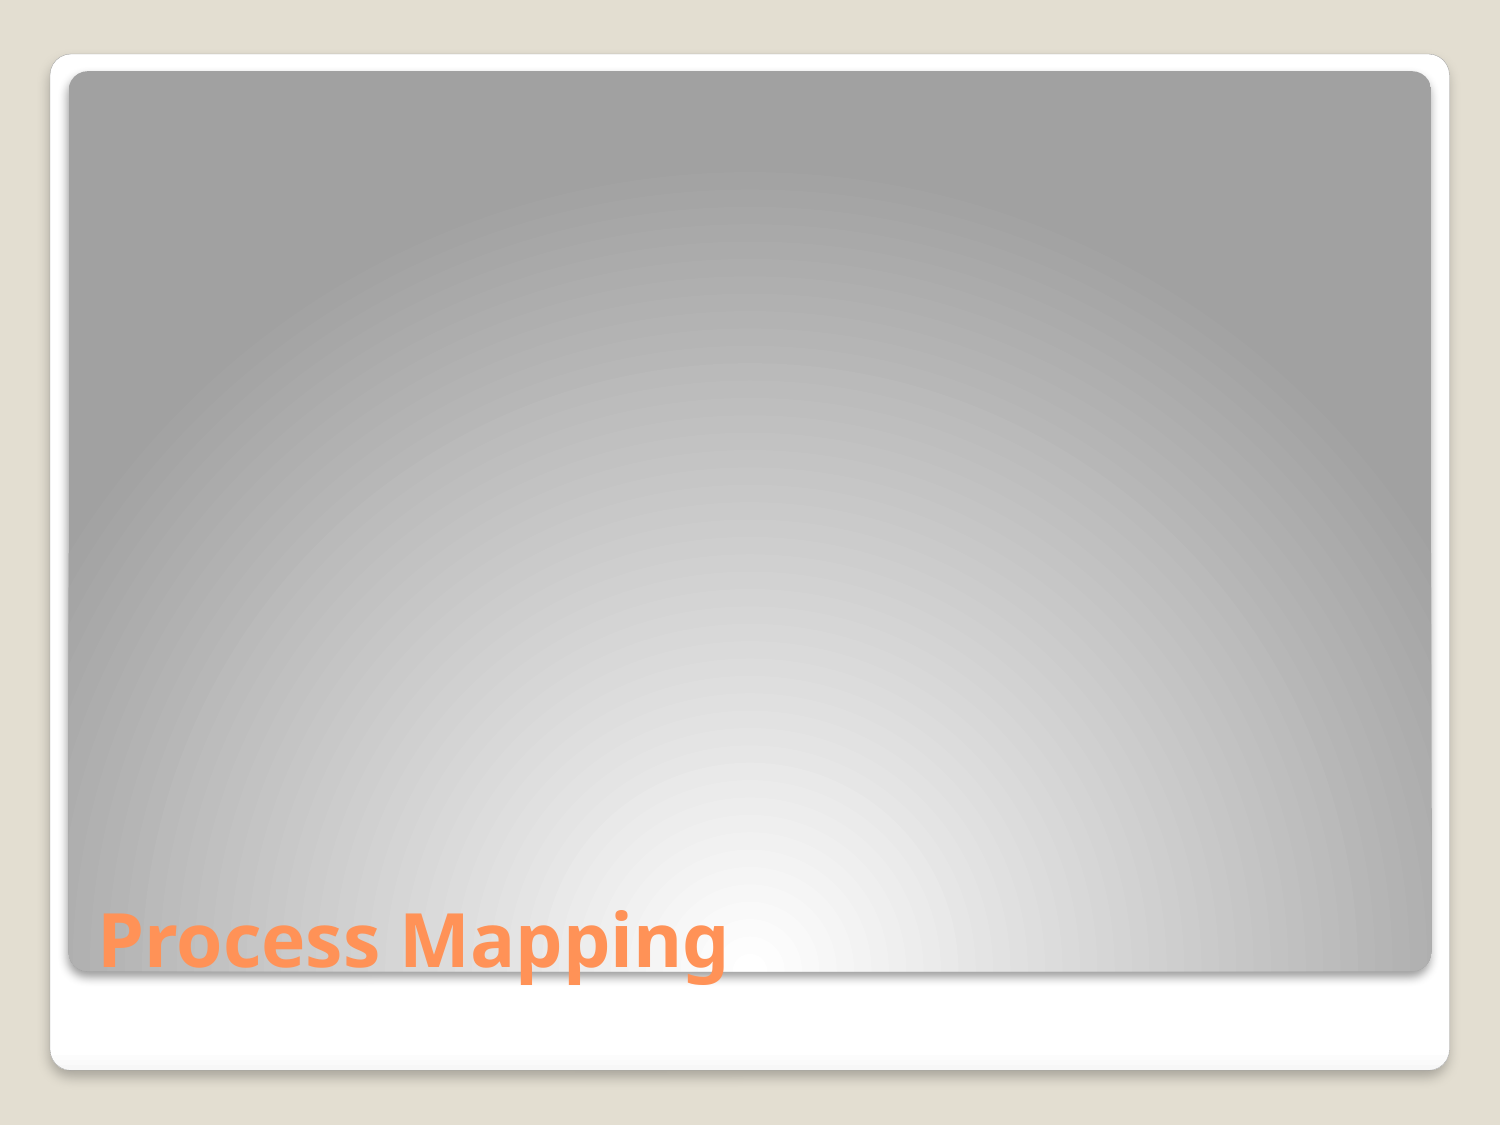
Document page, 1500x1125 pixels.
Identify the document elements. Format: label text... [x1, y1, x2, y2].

title Process Mapping [82, 817, 1425, 990]
